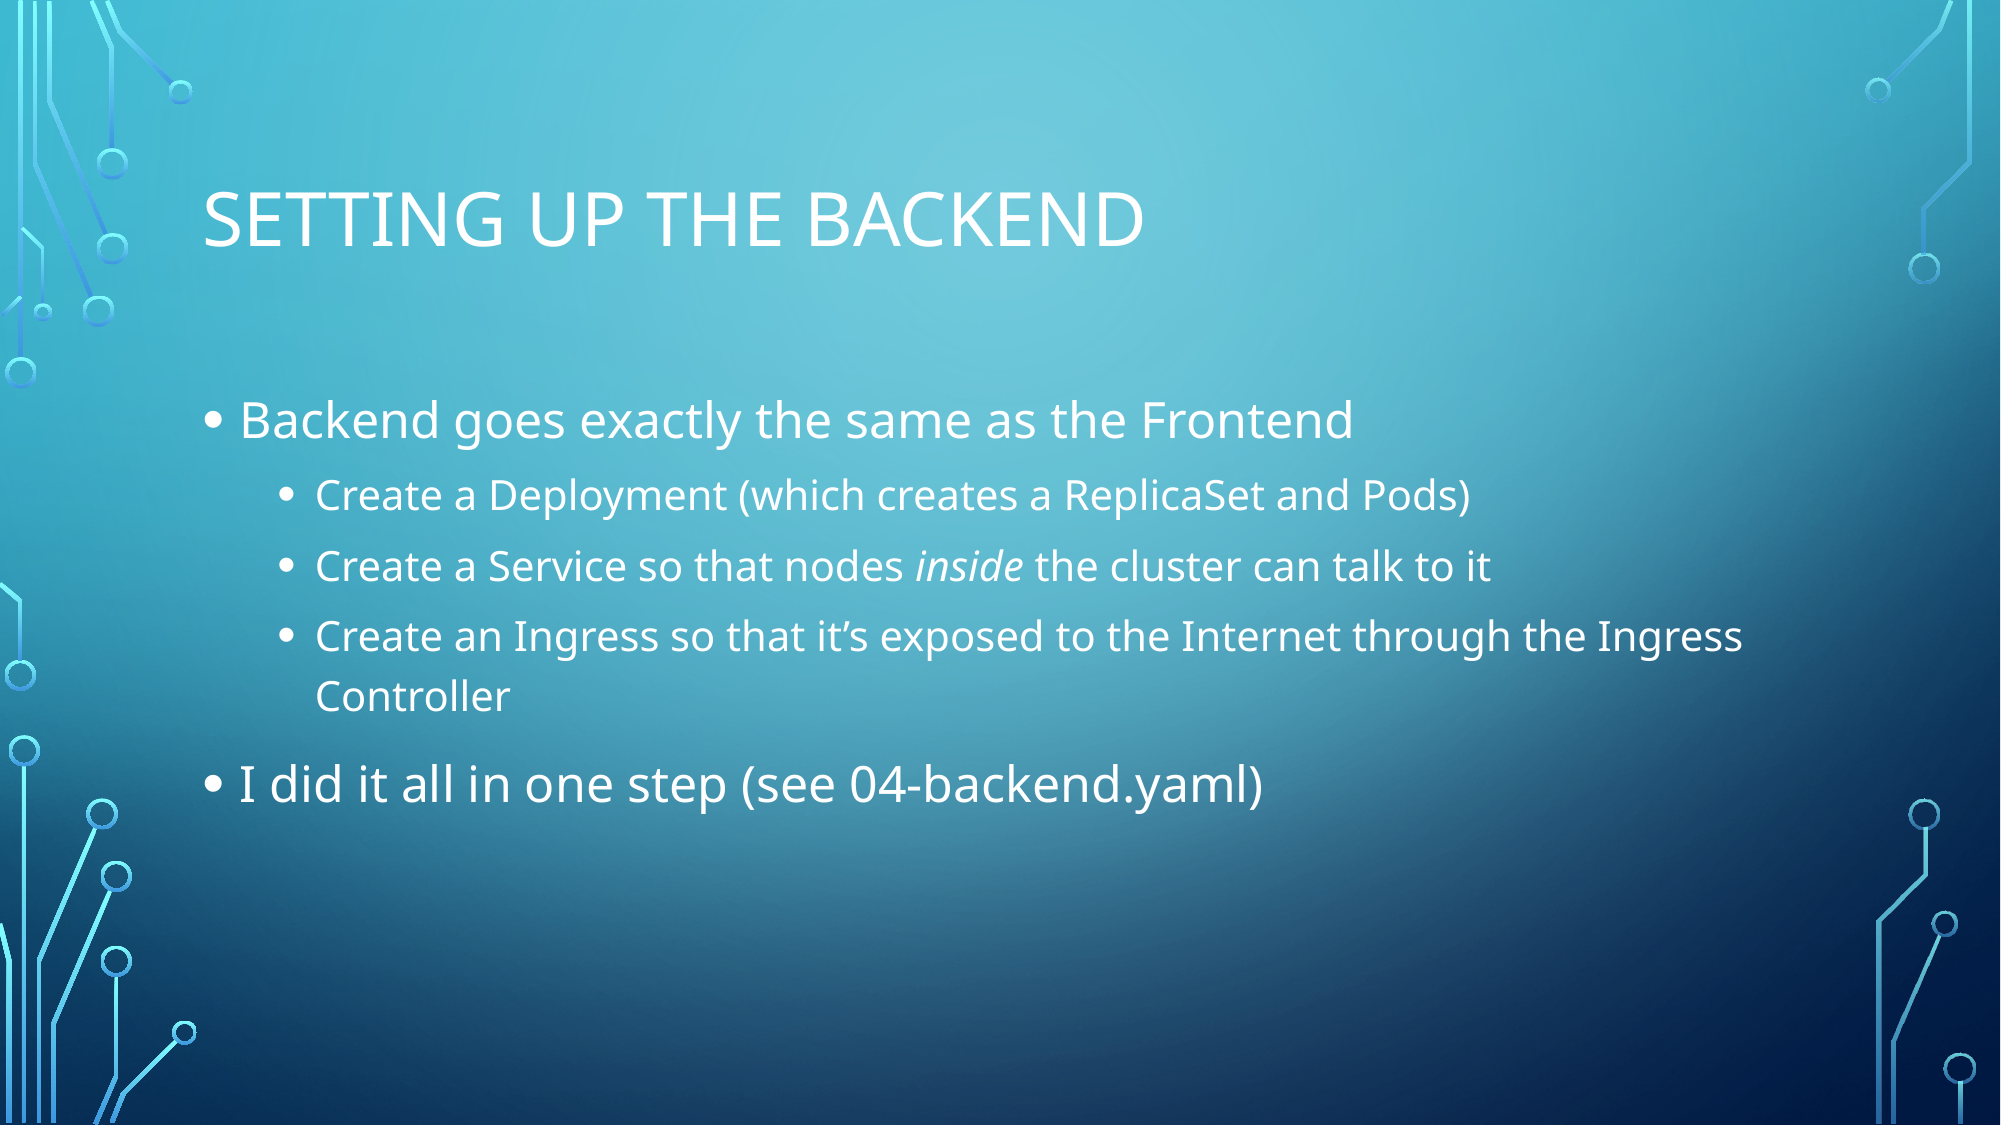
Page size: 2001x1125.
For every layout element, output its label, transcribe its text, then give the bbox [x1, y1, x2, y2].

title Setting up the backend [187, 101, 1813, 344]
list Backend goes exactly the same as the Frontend Create a Deployment (which creates a ReplicaSet and Pods) Create a Service so that nodes inside the cluster can talk to it Create an Ingress so that it’s exposed to the Internet through the Ingress Controller I did it all in one step (see 04-backend.yaml) [187, 369, 1813, 950]
